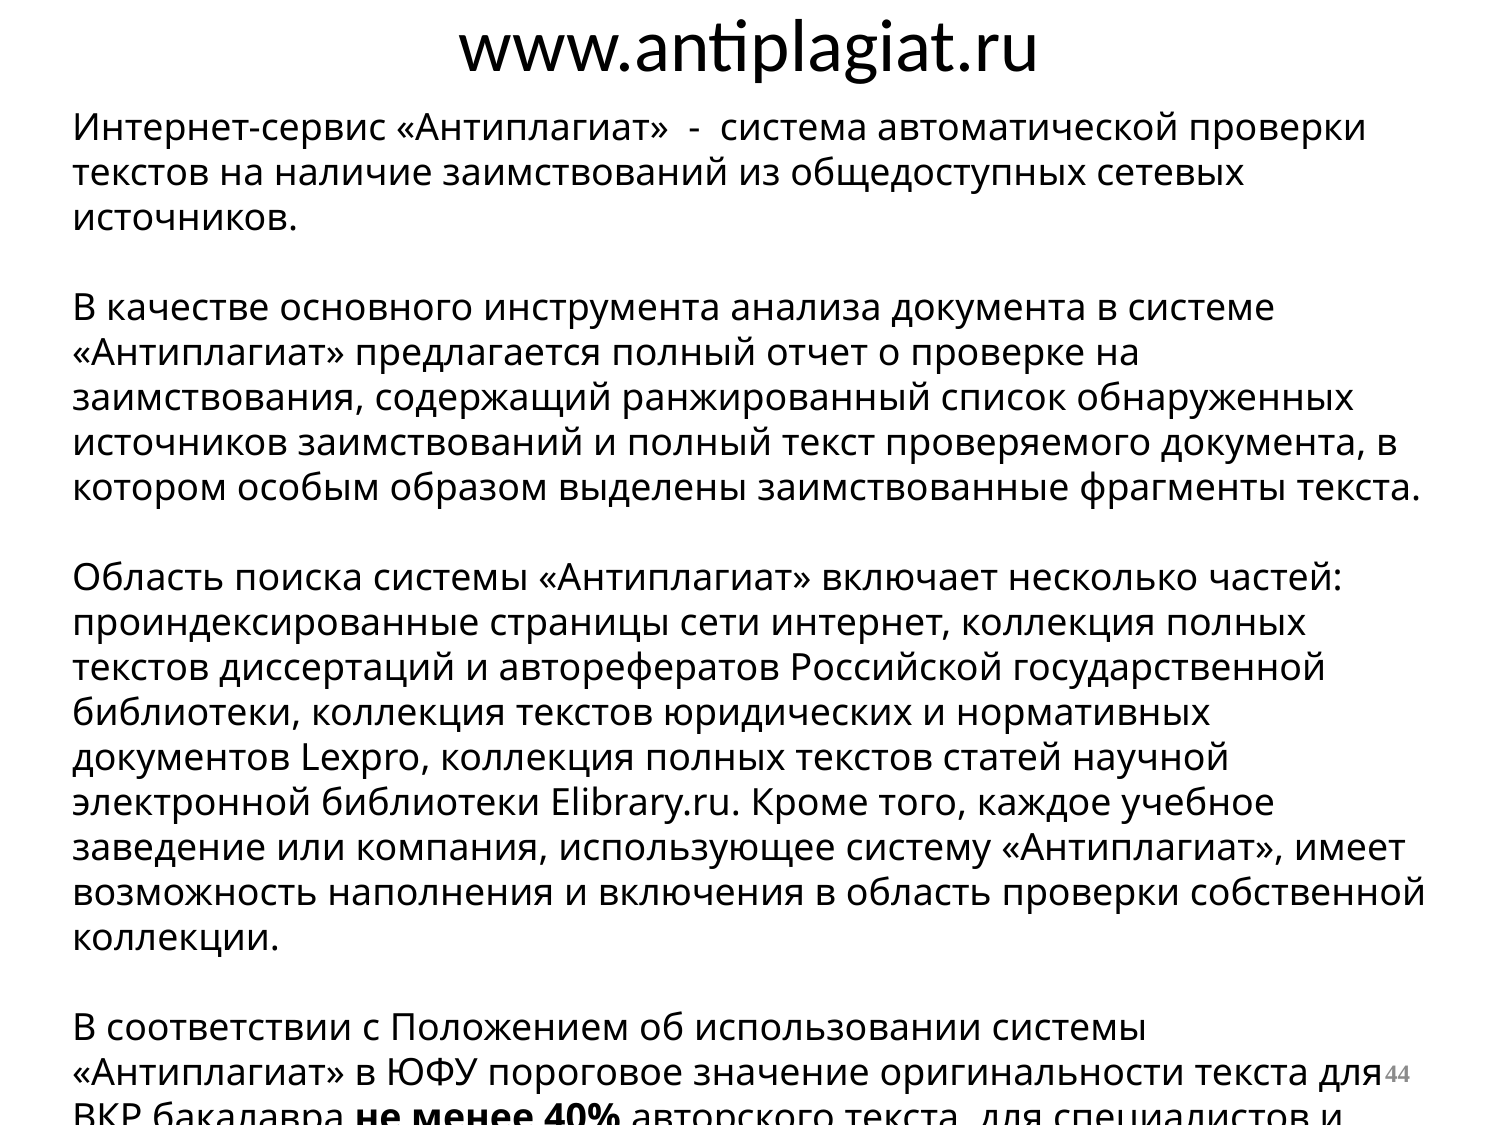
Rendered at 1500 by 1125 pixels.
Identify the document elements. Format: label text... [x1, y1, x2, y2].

text_box Интернет-сервис «Антиплагиат» - система автоматической проверки текстов на наличие заимствований из общедоступных сетевых источников. В качестве основного инструмента анализа документа в системе «Антиплагиат» предлагается полный отчет о проверке на заимствования, содержащий ранжированный список обнаруженных источников заимствований и полный текст проверяемого документа, в котором особым образом выделены заимствованные фрагменты текста. Область поиска системы «Антиплагиат» включает несколько частей: проиндексированные страницы сети интернет, коллекция полных текстов диссертаций и авторефератов Российской государственной библиотеки, коллекция текстов юридических и нормативных документов Lexpro, коллекция полных текстов статей научной электронной библиотеки Elibrary.ru. Кроме того, каждое учебное заведение или компания, использующее систему «Антиплагиат», имеет возможность наполнения и включения в область проверки собственной коллекции. В соответствии с Положением об использовании системы «Антиплагиат» в ЮФУ пороговое значение оригинальности текста для ВКР бакалавра не менее 40% авторского текста, для специалистов и магистров – не менее 50%. [57, 95, 1443, 1125]
title www.antiplagiat.ru [0, 0, 1500, 84]
